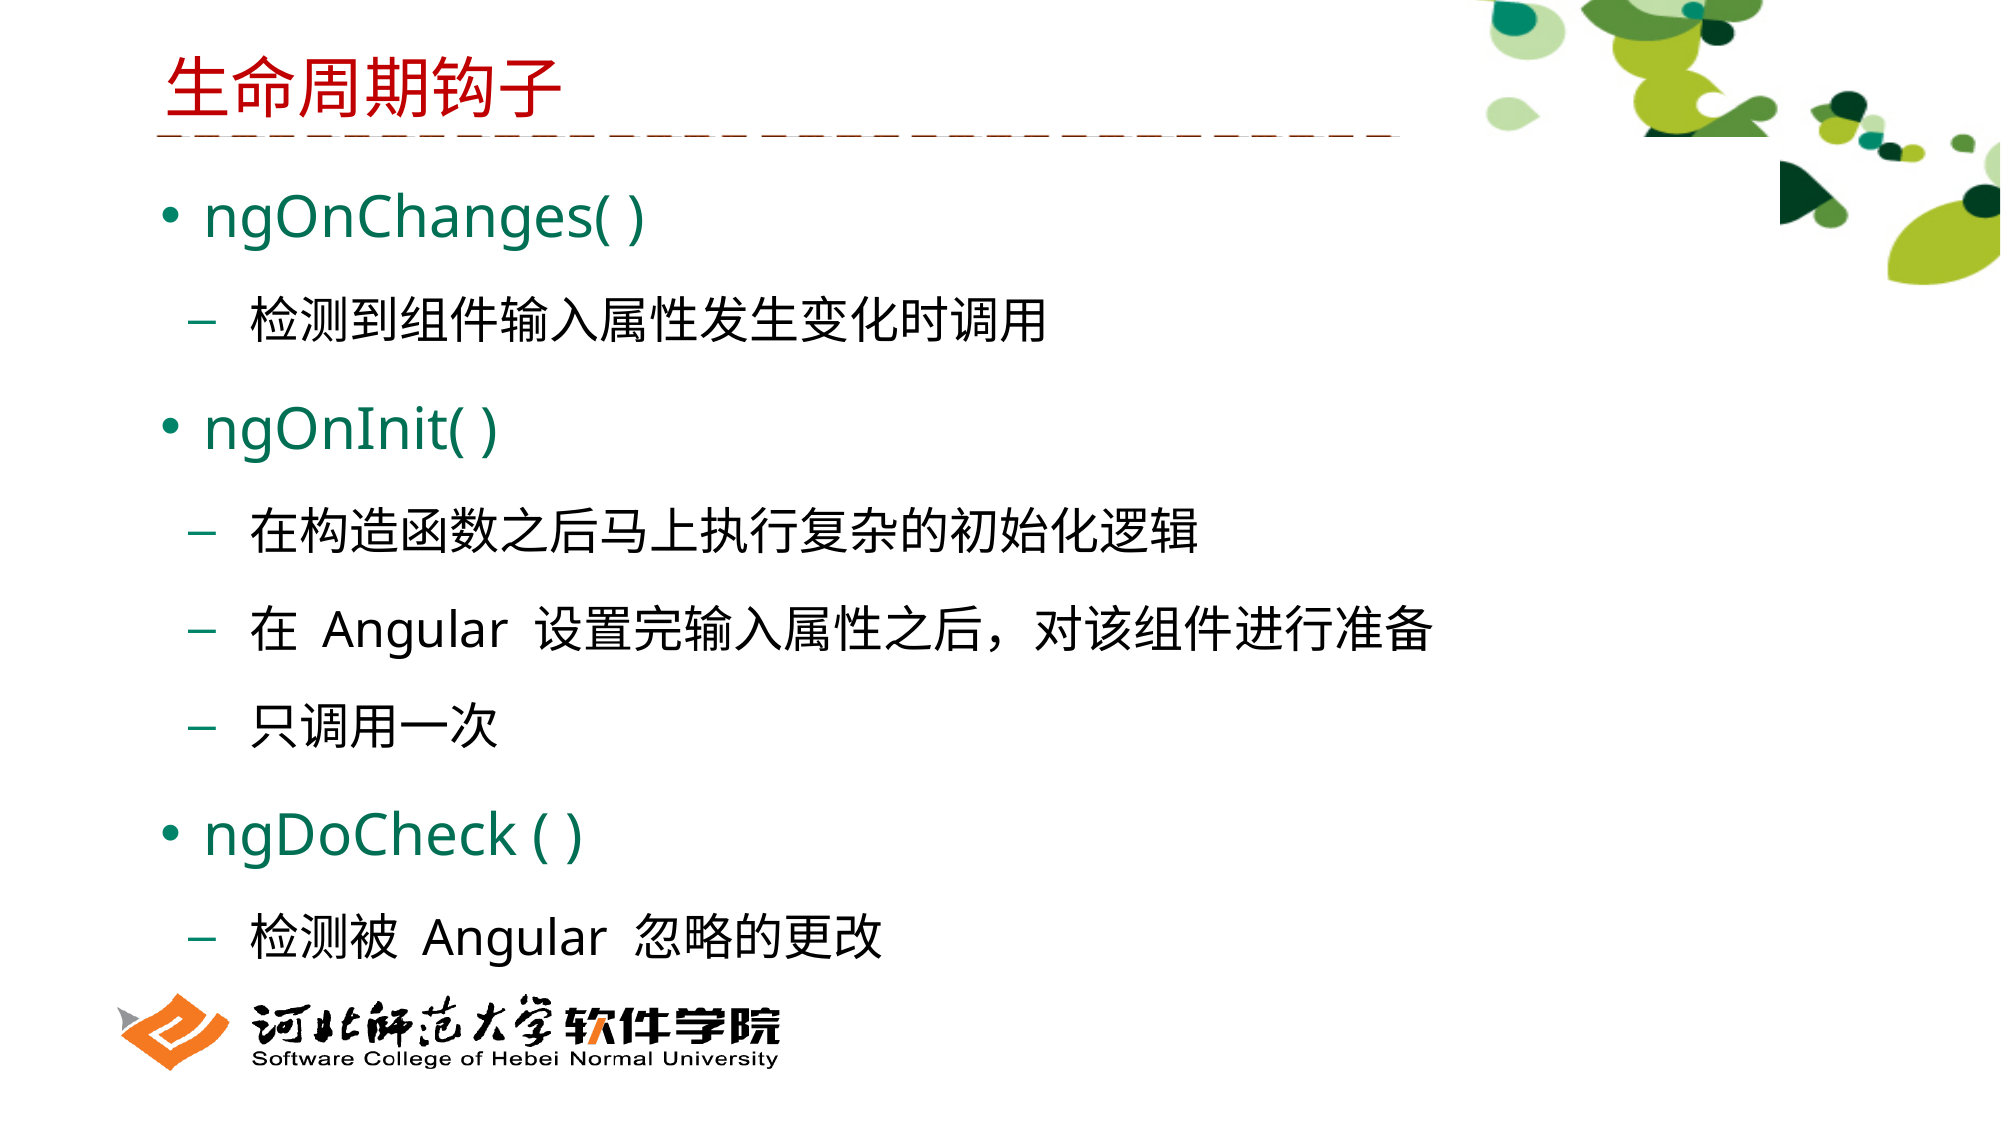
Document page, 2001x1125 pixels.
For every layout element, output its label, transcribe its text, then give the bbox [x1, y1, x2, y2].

picture [0, 0, 2001, 1125]
list 生命周期钩子 [149, 38, 1392, 120]
list ngOnChanges( ) 检测到组件输入属性发生变化时调用 ngOnInit( ) 在构造函数之后马上执行复杂的初始化逻辑 在 Angular 设置完输入属性之后，对该组件进行准备 只调用一次 ngDoCheck ( ) 检测被 Angular 忽略的更改 [113, 137, 1780, 941]
